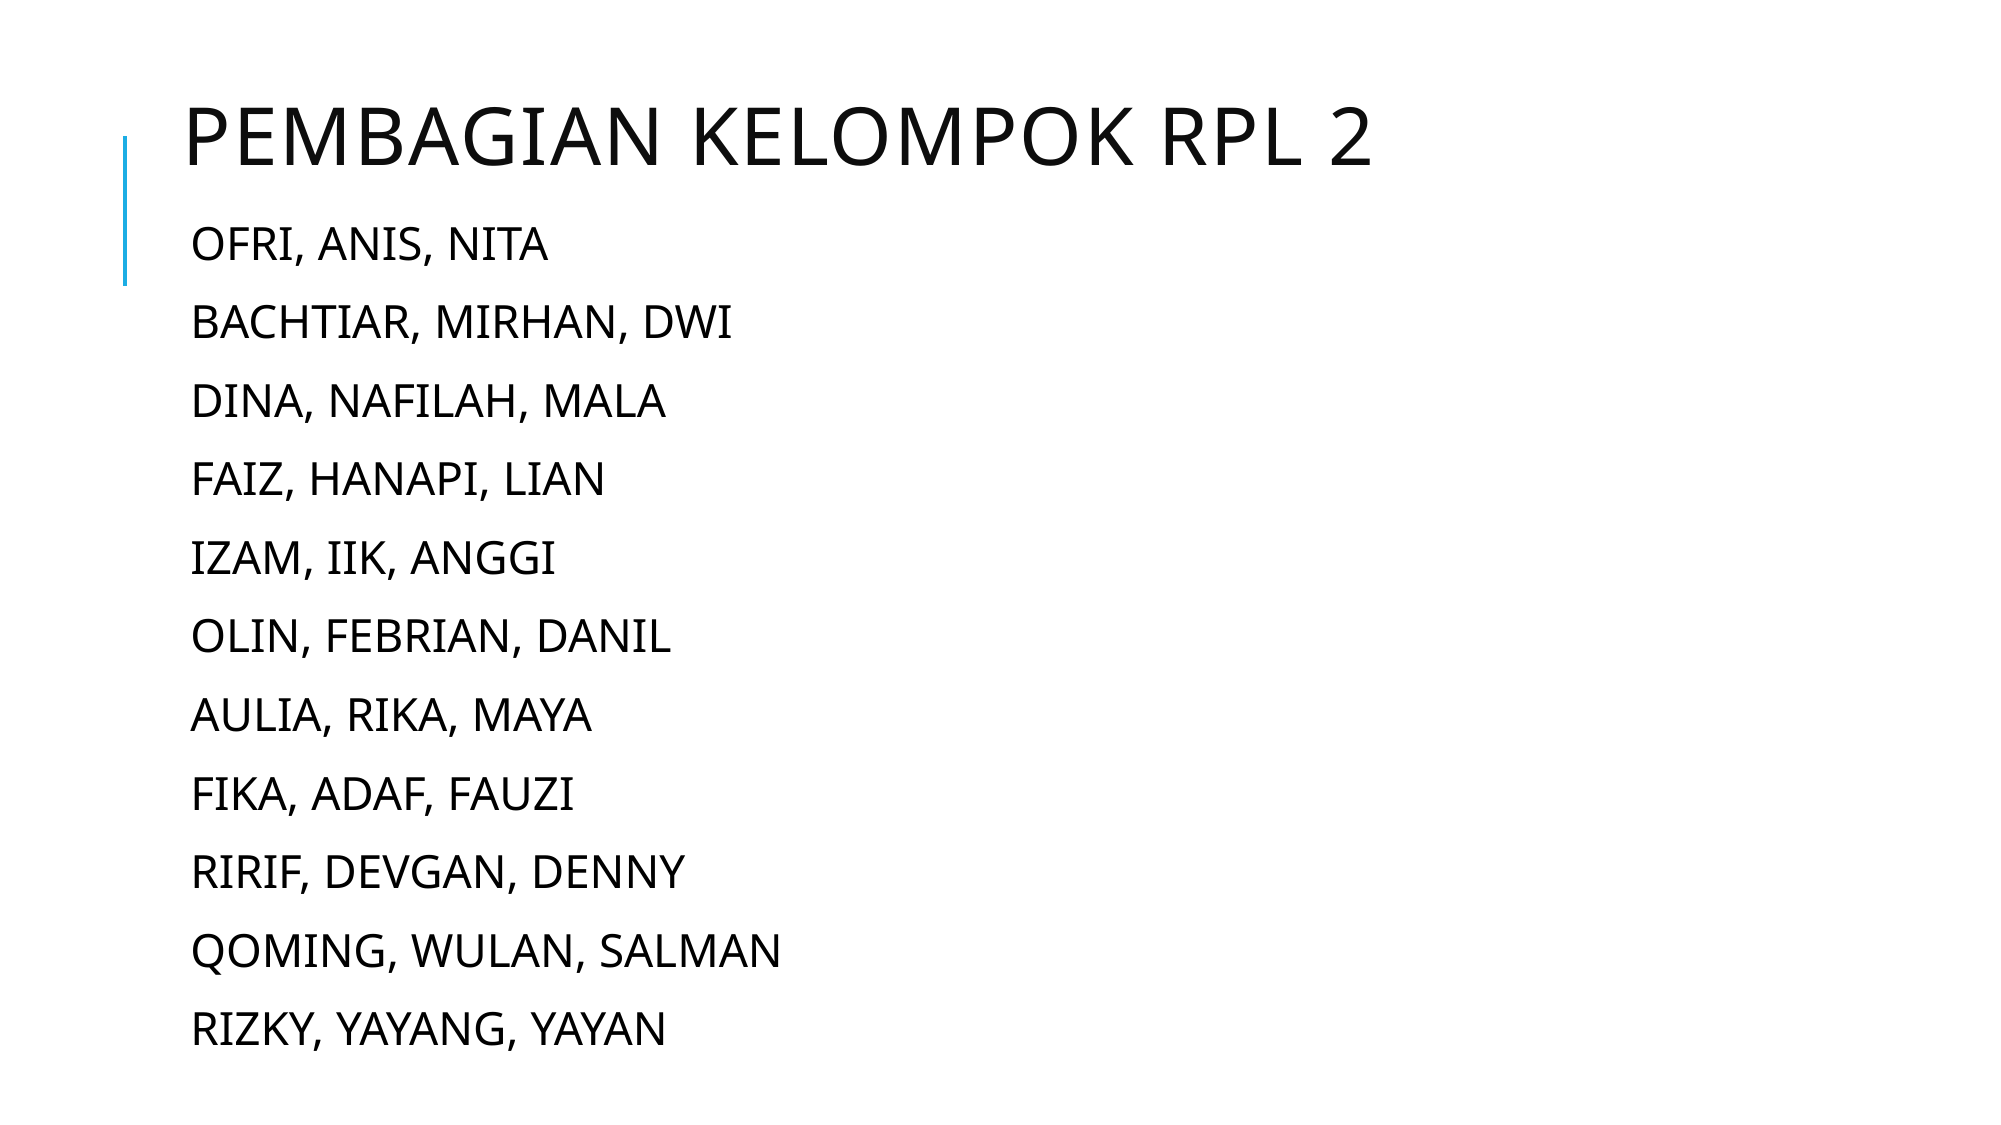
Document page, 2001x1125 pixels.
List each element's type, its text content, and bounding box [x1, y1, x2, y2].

list OFRI, ANIS, NITA BACHTIAR, MIRHAN, DWI DINA, NAFILAH, MALA FAIZ, HANAPI, LIAN IZAM, IIK, ANGGI OLIN, FEBRIAN, DANIL AULIA, RIKA, MAYA FIKA, ADAF, FAUZI RIRIF, DEVGAN, DENNY QOMING, WULAN, SALMAN RIZKY, YAYANG, YAYAN [168, 212, 1763, 1079]
title Pembagian kelompok rpl 2 [168, 96, 1763, 189]
